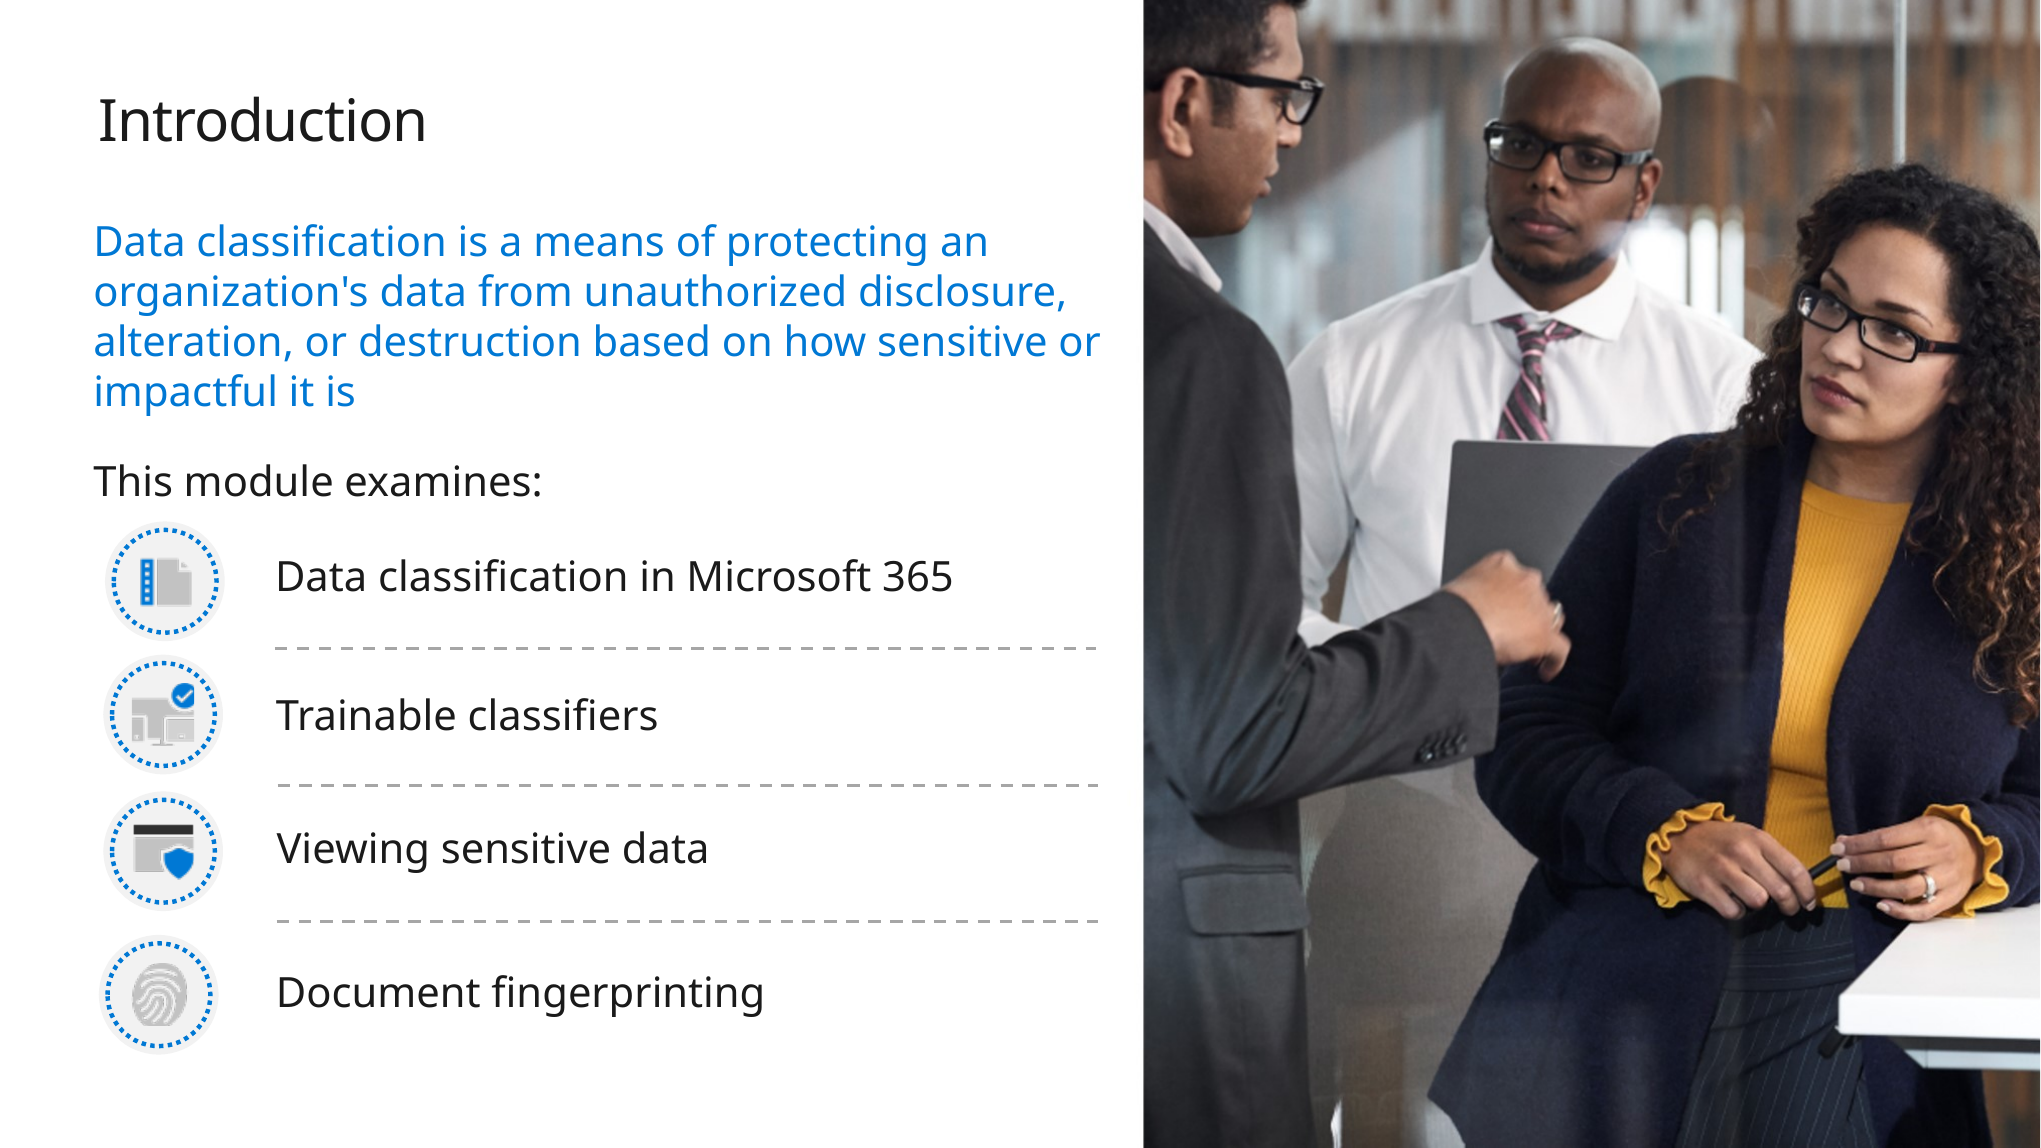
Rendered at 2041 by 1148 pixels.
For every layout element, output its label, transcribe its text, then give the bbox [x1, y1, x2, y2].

text_box Viewing sensitive data [276, 821, 1065, 873]
picture [0, 0, 2041, 1148]
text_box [102, 654, 224, 775]
title Introduction [98, 83, 1125, 156]
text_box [102, 790, 224, 912]
text_box Document fingerprinting [275, 965, 1064, 1017]
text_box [104, 520, 225, 642]
text_box Data classification is a means of protecting an organization's data from unauthorized disclosure, alteration, or destruction based on how sensitive or impactful it is This module examines: [92, 213, 1121, 506]
text_box Data classification in Microsoft 365 [274, 549, 1063, 601]
text_box Trainable classifiers [275, 688, 1064, 739]
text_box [98, 934, 219, 1055]
